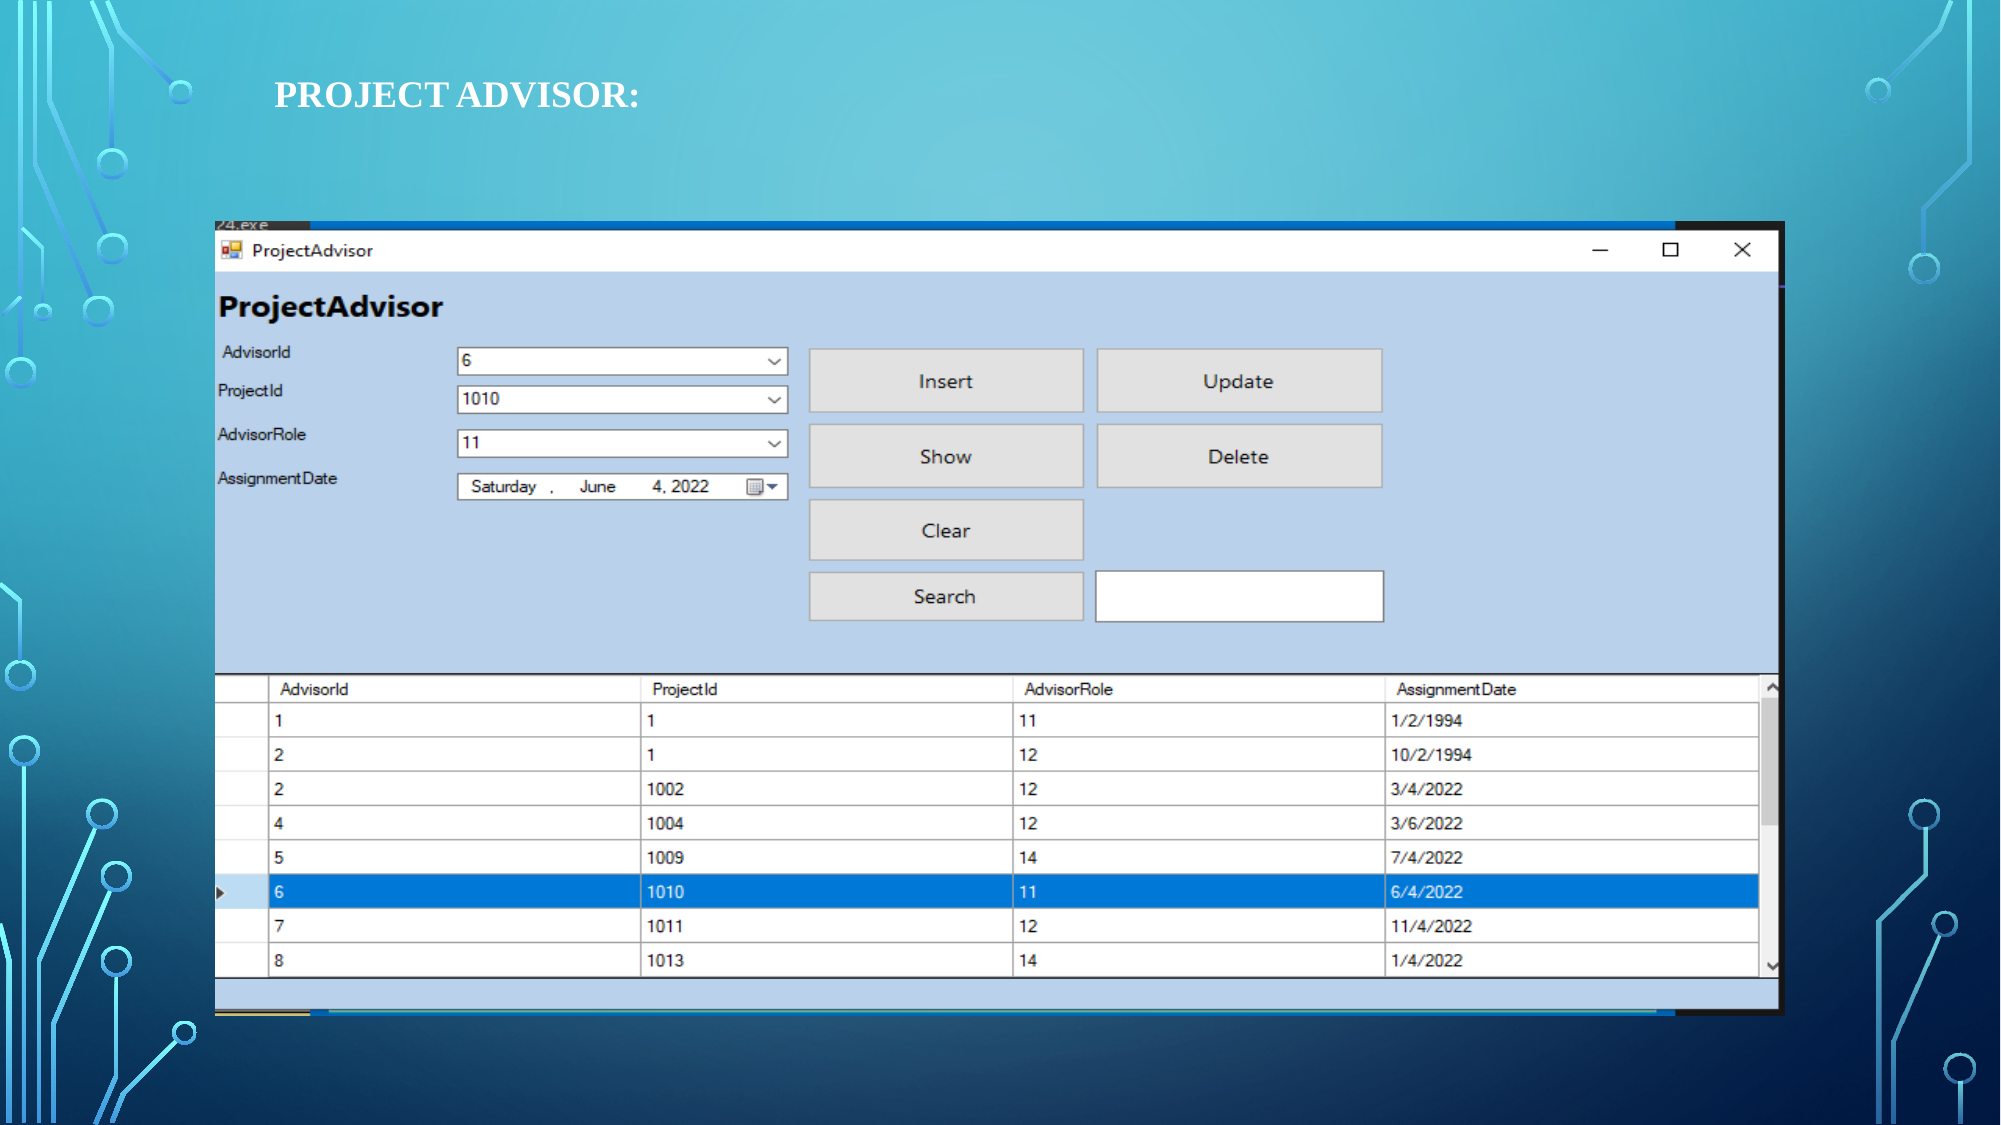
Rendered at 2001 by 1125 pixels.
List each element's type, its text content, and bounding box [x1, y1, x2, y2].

text_box PROJECT ADVISOR: [259, 63, 656, 123]
picture [215, 221, 1785, 1016]
